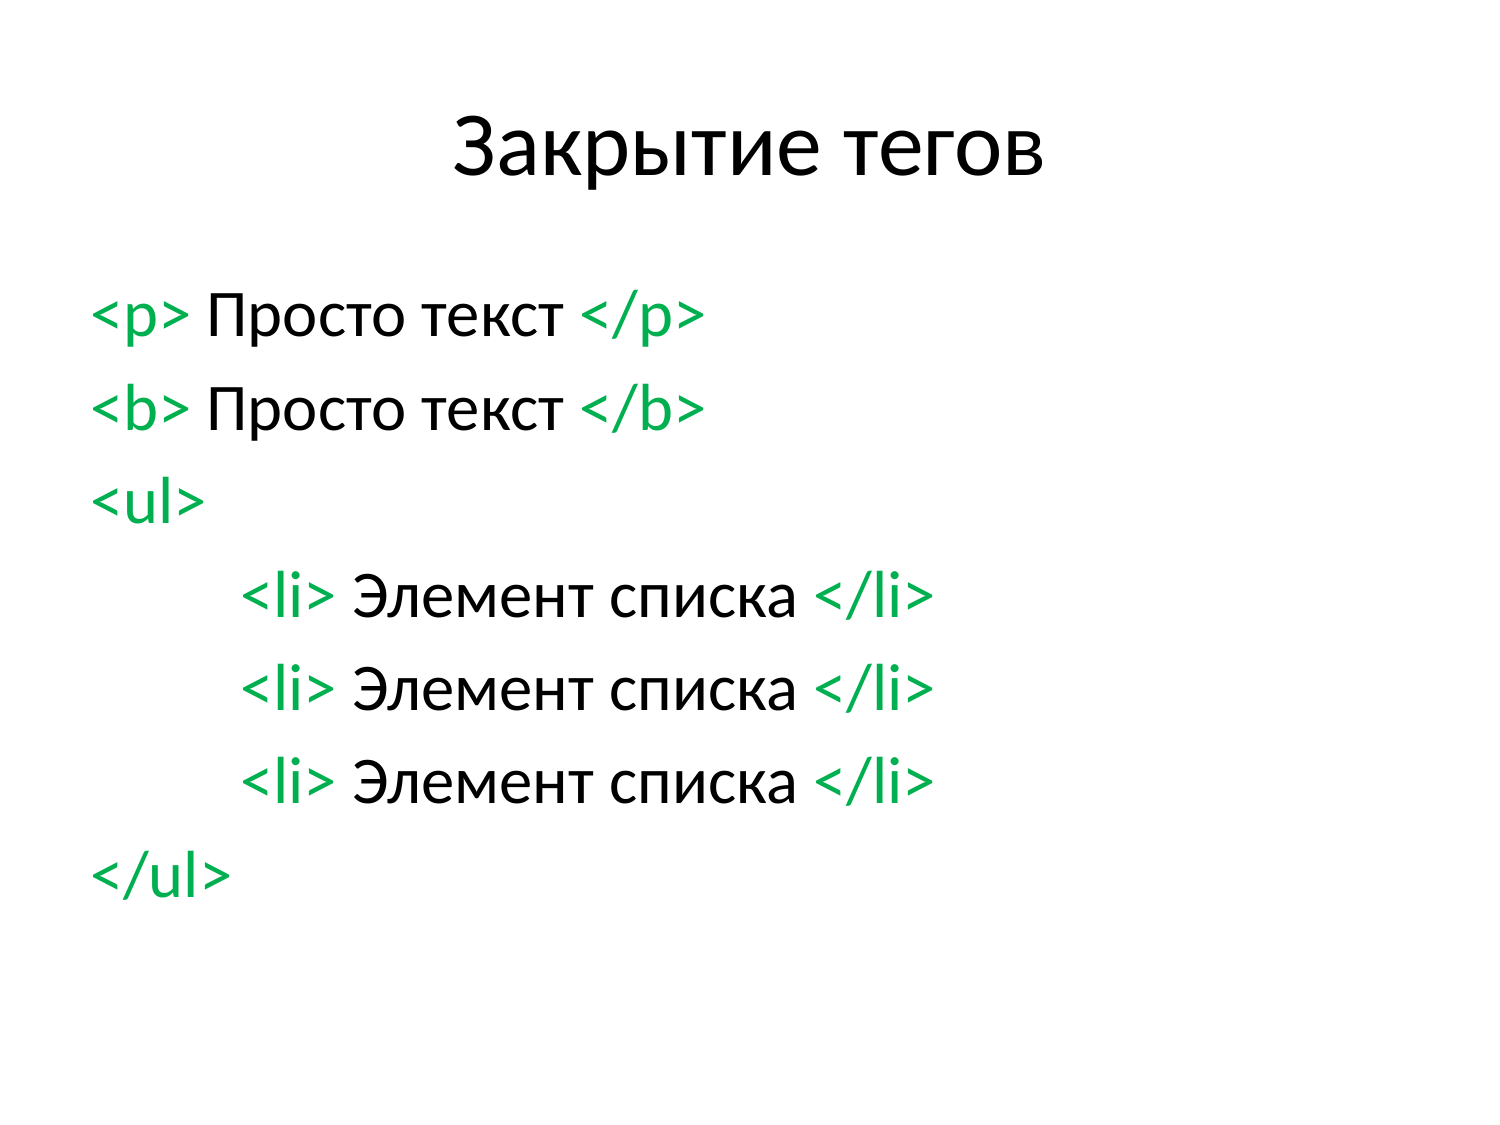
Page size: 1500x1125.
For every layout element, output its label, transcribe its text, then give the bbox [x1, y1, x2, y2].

list <p> Просто текст </p> <b> Просто текст </b> <ul> <li> Элемент списка </li> <li> Элемент списка </li> <li> Элемент списка </li> </ul> [75, 262, 1425, 1005]
title Закрытие тегов [75, 45, 1425, 233]
